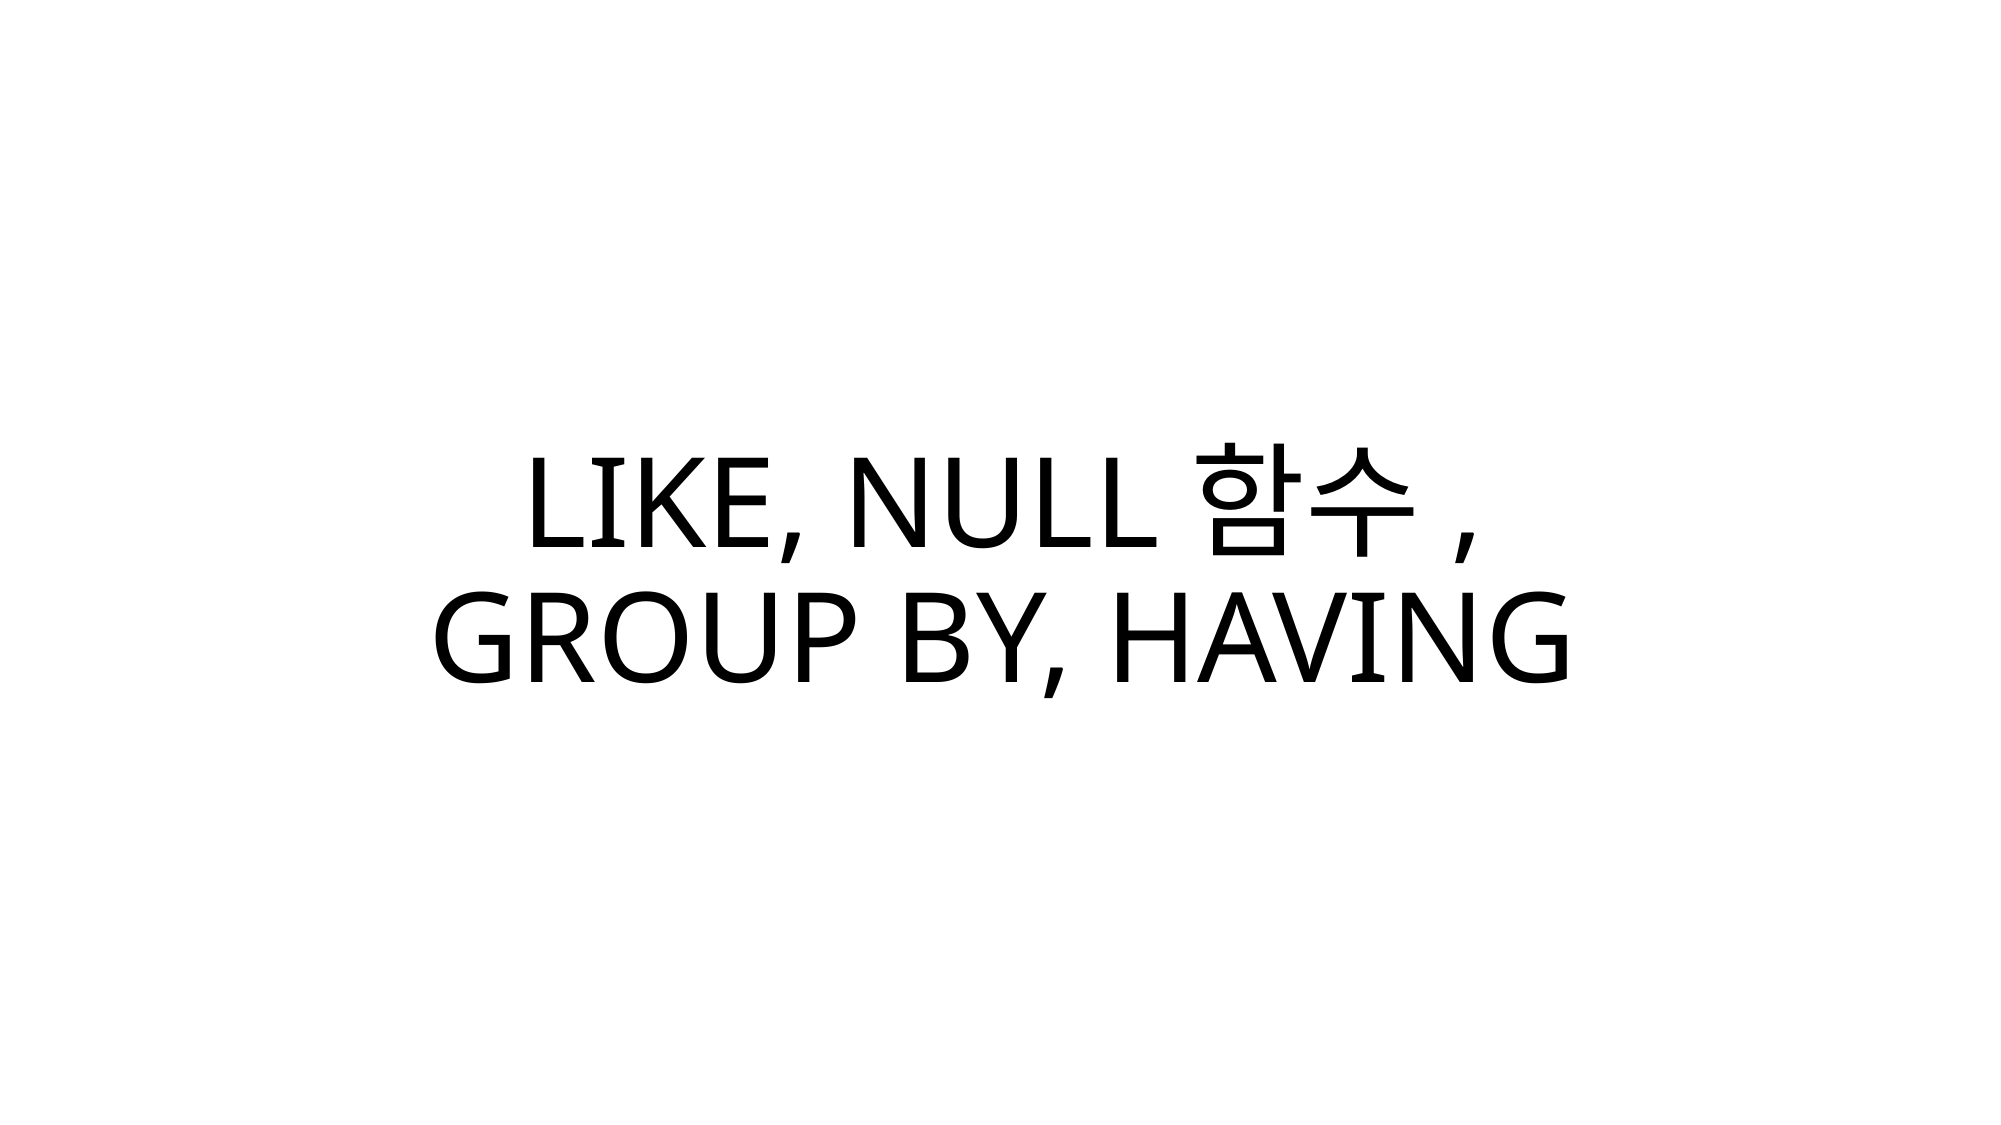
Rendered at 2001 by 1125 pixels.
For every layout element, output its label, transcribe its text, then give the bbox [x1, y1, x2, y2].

title LIKE, NULL함수, GROUP BY, HAVING [252, 325, 1753, 718]
